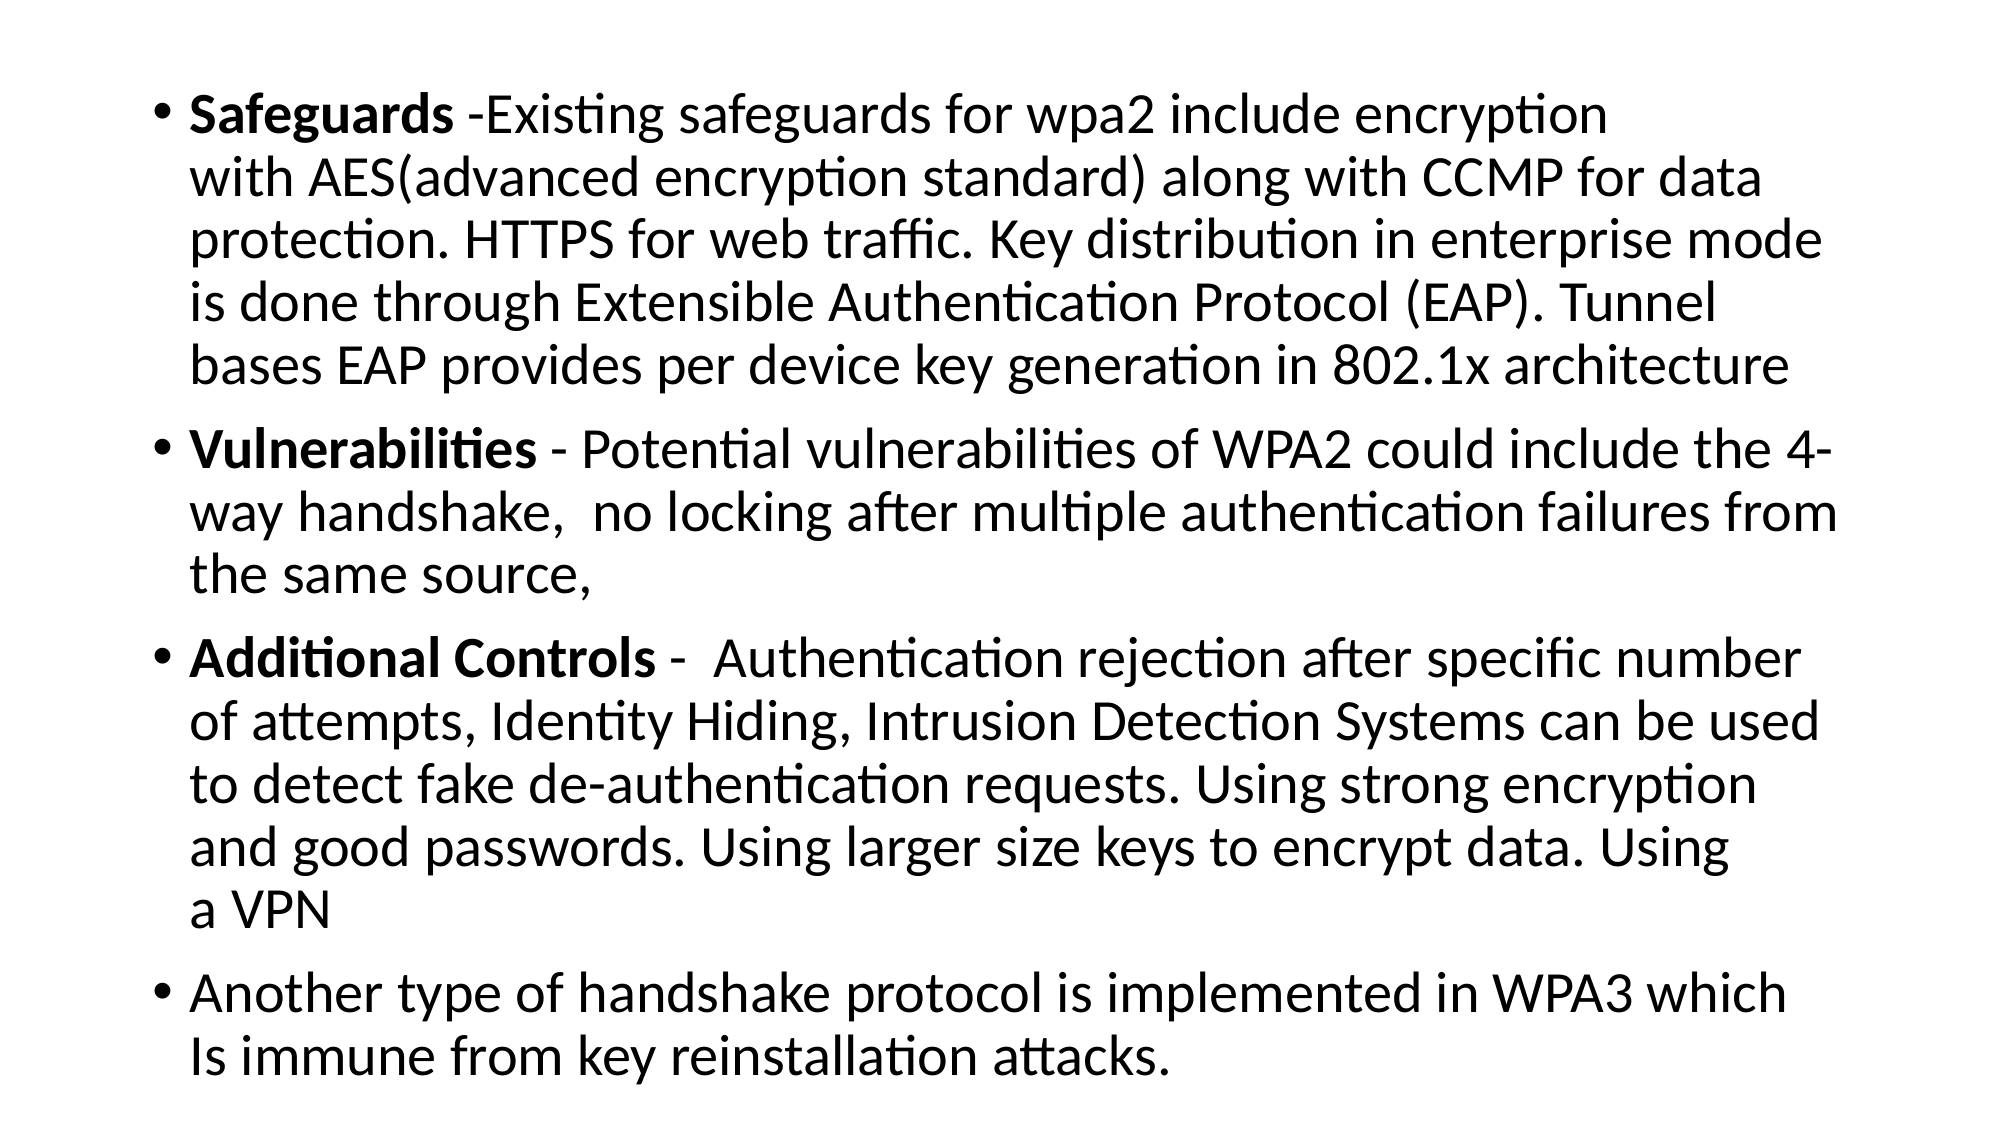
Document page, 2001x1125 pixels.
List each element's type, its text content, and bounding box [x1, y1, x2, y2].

list Safeguards -Existing safeguards for wpa2 include encryption with AES(advanced encryption standard) along with CCMP for data protection. HTTPS for web traffic. Key distribution in enterprise mode is done through Extensible Authentication Protocol (EAP). Tunnel bases EAP provides per device key generation in 802.1x architecture Vulnerabilities - Potential vulnerabilities of WPA2 could include the 4-way handshake, no locking after multiple authentication failures from the same source, Additional Controls - Authentication rejection after specific number of attempts, Identity Hiding, Intrusion Detection Systems can be used to detect fake de-authentication requests. Using strong encryption and good passwords. Using larger size keys to encrypt data. Using a VPN Another type of handshake protocol is implemented in WPA3 which Is immune from key reinstallation attacks. [137, 75, 1863, 1108]
